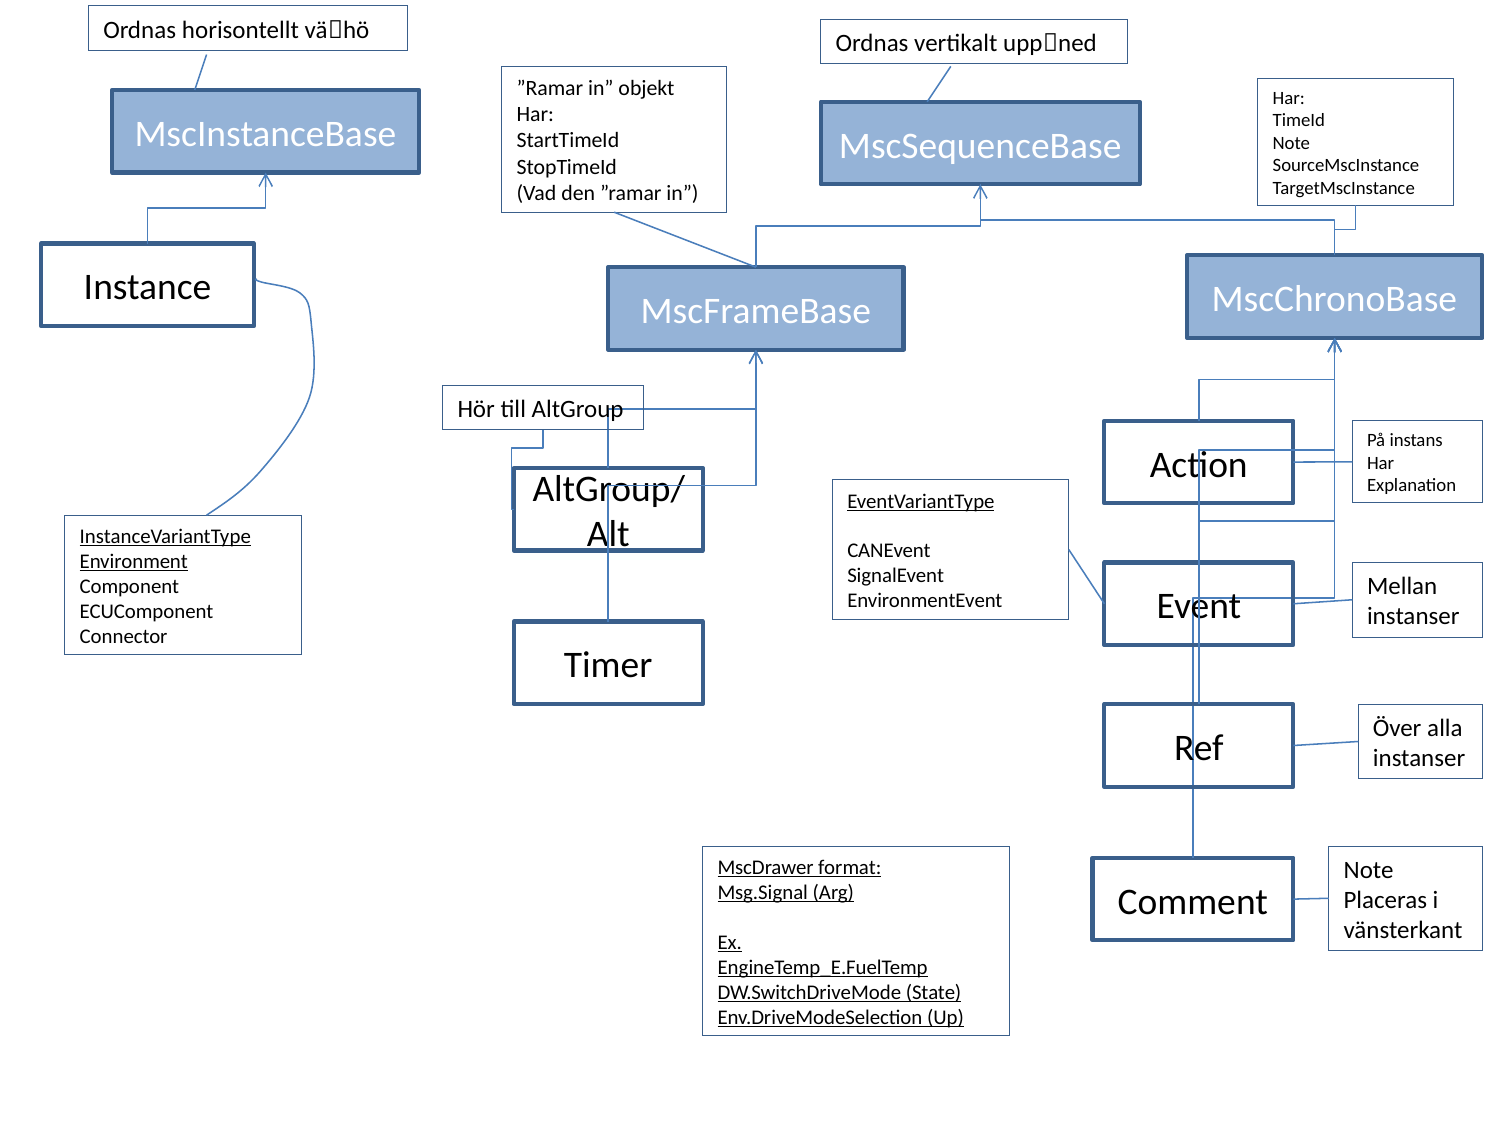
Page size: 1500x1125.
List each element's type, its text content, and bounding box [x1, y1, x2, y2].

text_box Hör till AltGroup [442, 385, 617, 430]
text_box [206, 278, 315, 516]
text_box Över alla instanser [1358, 704, 1483, 779]
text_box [1068, 550, 1105, 605]
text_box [613, 213, 757, 268]
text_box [926, 66, 951, 102]
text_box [545, 411, 819, 560]
text_box Instance [39, 241, 256, 328]
text_box Ref [1102, 702, 1295, 789]
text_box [1154, 382, 1380, 451]
text_box Note Placeras i vänsterkant [1328, 846, 1483, 951]
text_box Har: TimeId Note SourceMscInstance TargetMscInstance [1257, 78, 1454, 206]
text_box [1003, 526, 1500, 669]
text_box MscDrawer format: Msg.Signal (Arg) Ex. EngineTemp_E.FuelTemp DW.SwitchDriveMode (State) Env.DriveModeSelection (Up) [702, 846, 1010, 1036]
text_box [513, 430, 544, 510]
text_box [1320, 220, 1370, 242]
text_box MscInstanceBase [110, 88, 421, 175]
text_box På instans Har Explanation [1384, 420, 1483, 503]
text_box EventVariantType CANEvent SignalEvent EnvironmentEvent [832, 479, 1069, 620]
text_box MscChronoBase [1198, 253, 1484, 340]
text_box InstanceVariantType Environment Component ECUComponent Connector [64, 515, 302, 655]
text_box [194, 54, 207, 91]
text_box Ordnas vertikalt uppned [820, 19, 1128, 64]
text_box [1121, 42, 1194, 398]
text_box Action [1102, 419, 1149, 451]
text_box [622, 334, 742, 410]
text_box Ordnas horisontellt vähö [88, 5, 408, 51]
text_box Comment [1090, 856, 1295, 942]
text_box MscSequenceBase [819, 100, 1116, 186]
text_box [170, 148, 243, 268]
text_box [826, 113, 910, 339]
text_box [1293, 741, 1359, 746]
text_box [1293, 600, 1353, 605]
text_box MscFrameBase [606, 265, 906, 352]
text_box ”Ramar in” objekt Har: StartTimeId StopTimeId (Vad den ”ramar in”) [501, 66, 727, 213]
text_box AltGroup/Alt [512, 516, 540, 553]
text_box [1083, 452, 1451, 590]
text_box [1225, 311, 1309, 380]
text_box Timer [512, 619, 705, 706]
